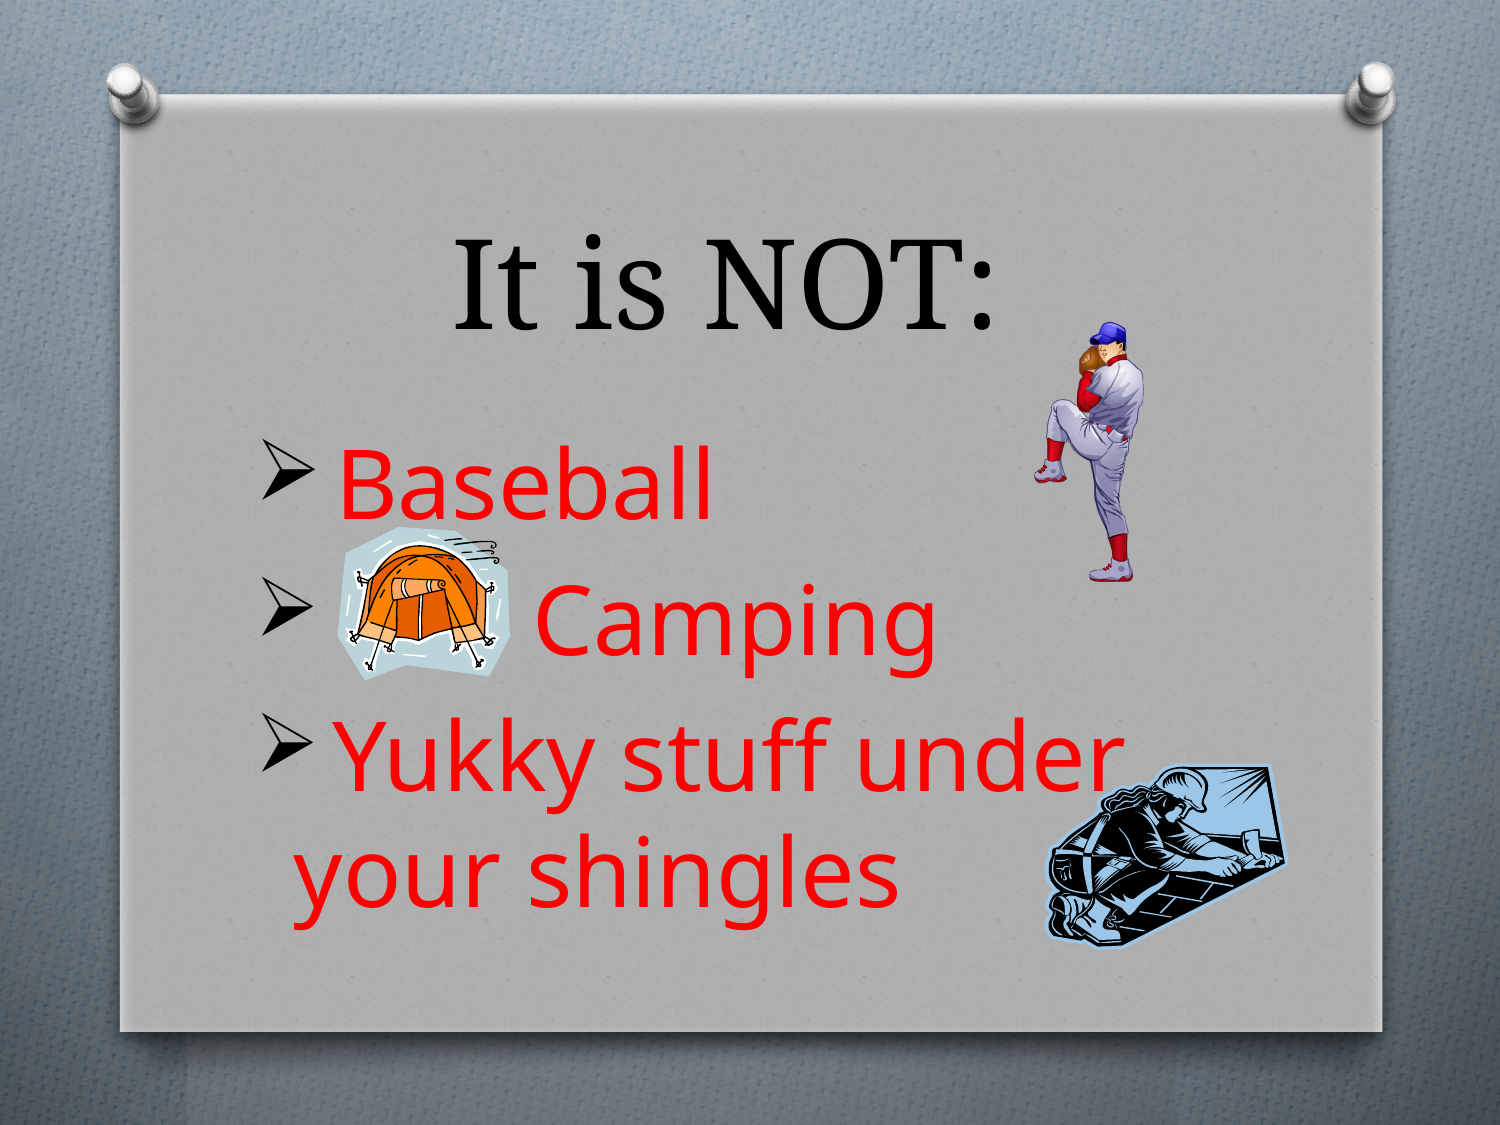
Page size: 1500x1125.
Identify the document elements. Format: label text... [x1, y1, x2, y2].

picture [337, 524, 513, 684]
picture [1317, 35, 1439, 156]
title It is NOT: [179, 134, 1323, 425]
picture [962, 315, 1235, 588]
picture [1039, 762, 1290, 951]
picture [75, 29, 198, 153]
list Baseball Camping Yukky stuff under your shingles [240, 412, 1257, 939]
